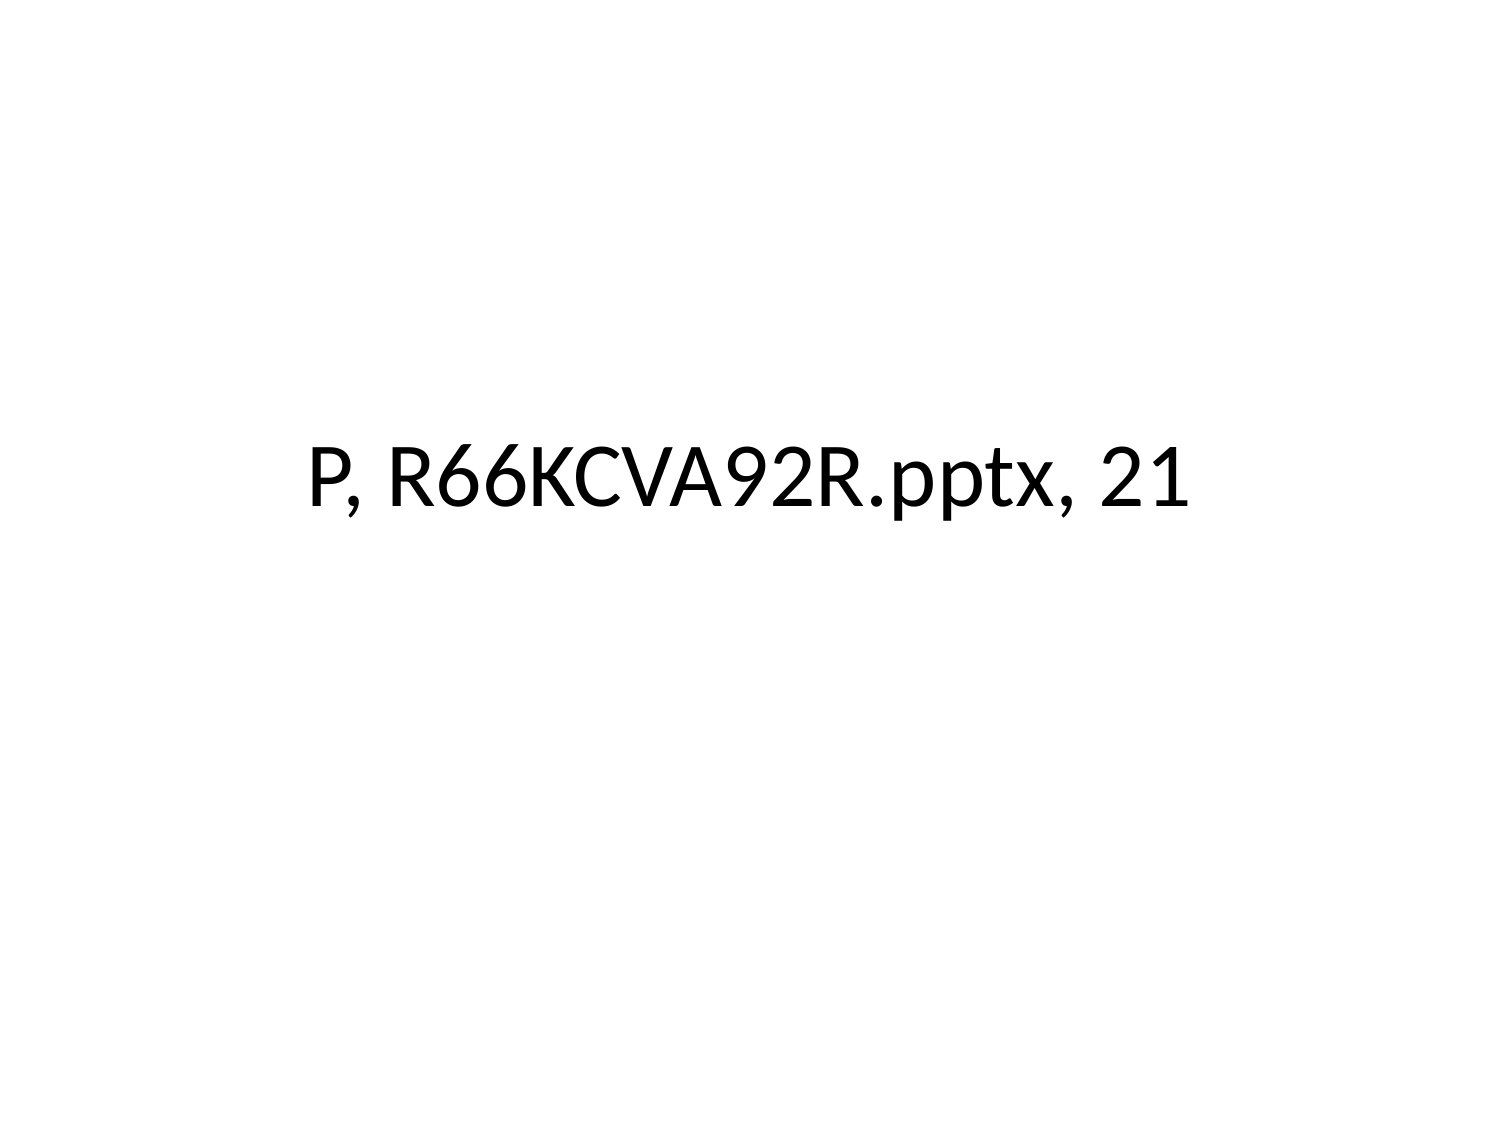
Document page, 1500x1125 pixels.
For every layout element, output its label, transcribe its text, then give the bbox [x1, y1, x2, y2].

title P, R66KCVA92R.pptx, 21 [112, 349, 1388, 591]
